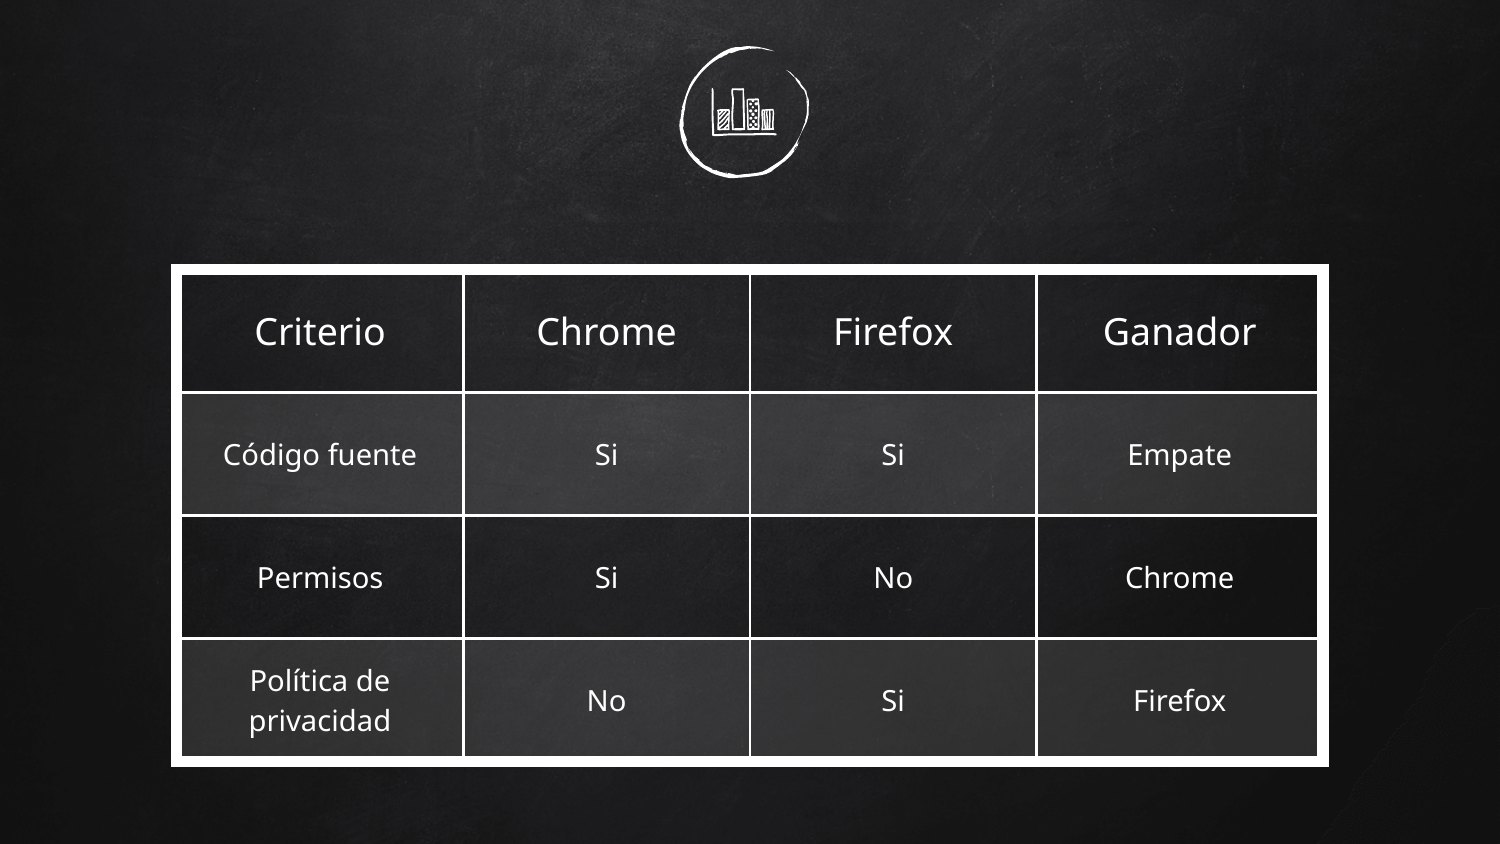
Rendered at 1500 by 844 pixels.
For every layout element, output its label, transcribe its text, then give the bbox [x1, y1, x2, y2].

table_cell Permisos [182, 517, 462, 637]
text_box [711, 88, 777, 137]
table_header Firefox [751, 275, 1035, 391]
table_header Criterio [182, 275, 462, 391]
table_header Chrome [465, 275, 749, 391]
table_cell Política de privacidad [182, 640, 462, 756]
table_cell Firefox [1038, 640, 1317, 756]
table_cell Código fuente [182, 394, 462, 514]
table_cell Si [751, 394, 1035, 514]
table_cell Chrome [1038, 517, 1317, 637]
table_cell Si [751, 640, 1035, 756]
table_cell No [465, 640, 749, 756]
text_box [679, 46, 809, 179]
table_header Ganador [1038, 275, 1317, 391]
table_cell Si [465, 517, 749, 637]
table_cell Si [465, 394, 749, 514]
table_cell No [751, 517, 1035, 637]
table_cell Empate [1038, 394, 1317, 514]
picture [0, 0, 1500, 844]
